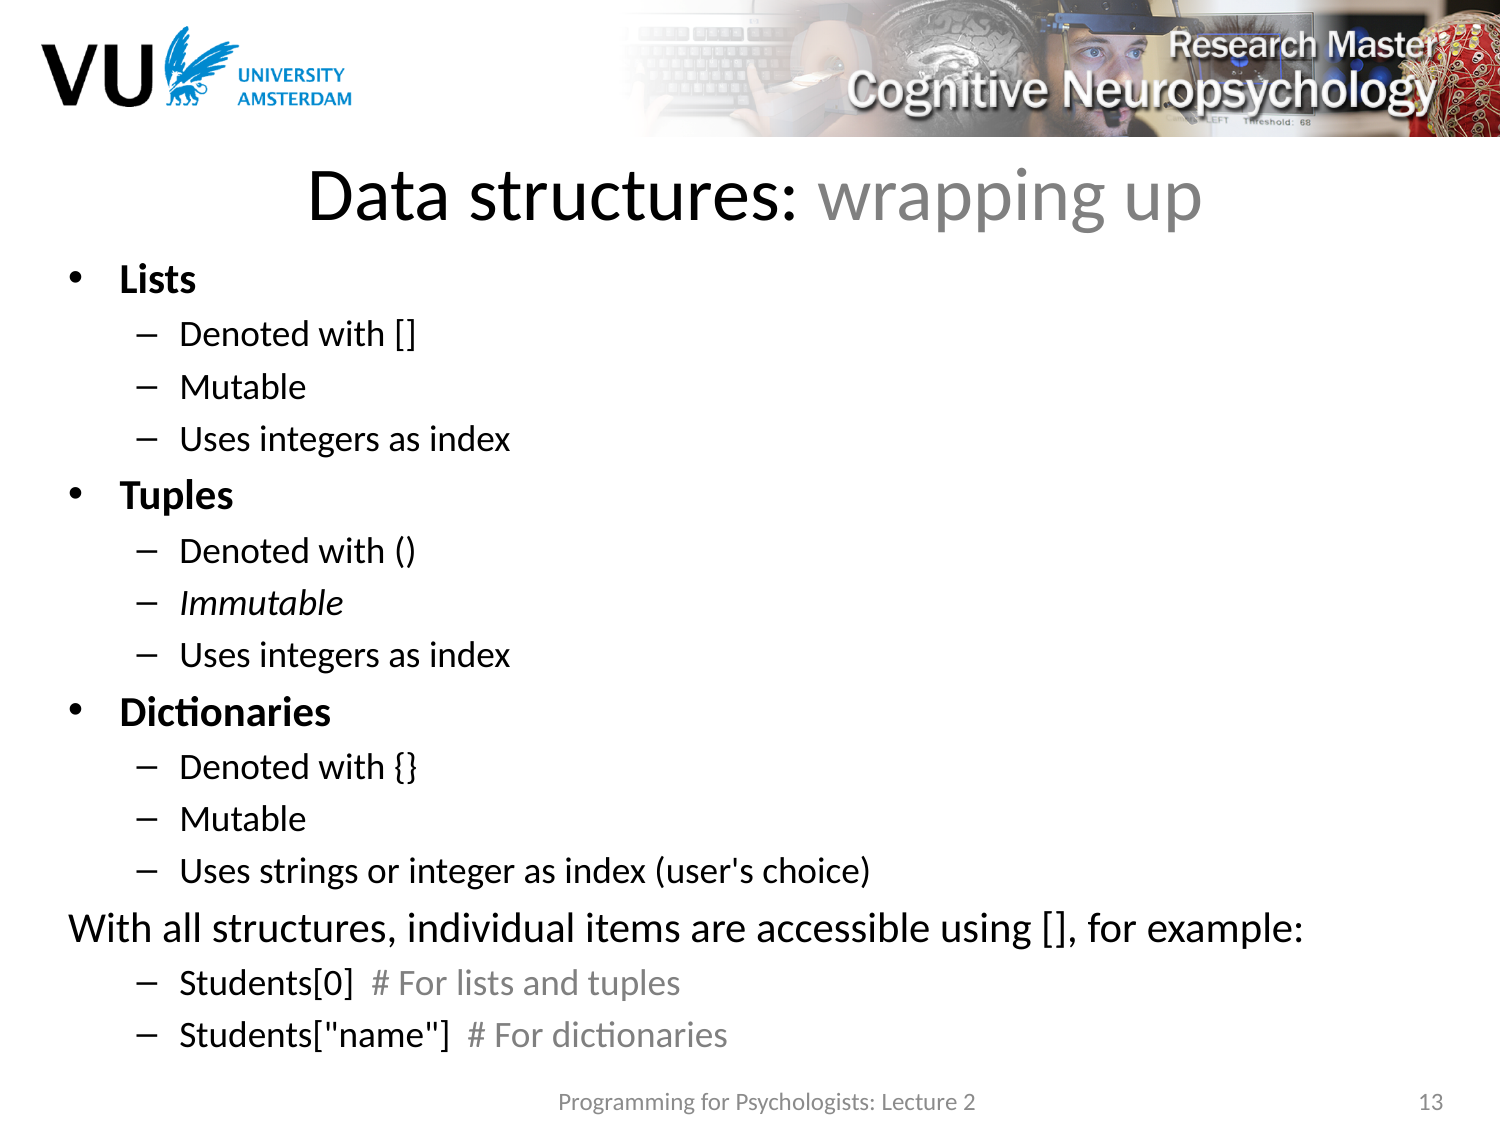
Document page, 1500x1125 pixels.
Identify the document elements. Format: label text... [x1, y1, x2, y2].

slide_number 13 [1269, 1082, 1459, 1118]
footer Programming for Psychologists: Lecture 2 [277, 1082, 1258, 1118]
picture [0, 0, 1500, 137]
list Lists Denoted with [] Mutable Uses integers as index Tuples Denoted with () Immutable Uses integers as index Dictionaries Denoted with {} Mutable Uses strings or integer as index (user's choice) With all structures, individual items are accessible using [], for example: Students[0] # For lists and tuples Students["name"] # For dictionaries [53, 243, 1459, 1071]
title Data structures: wrapping up [53, 137, 1459, 243]
